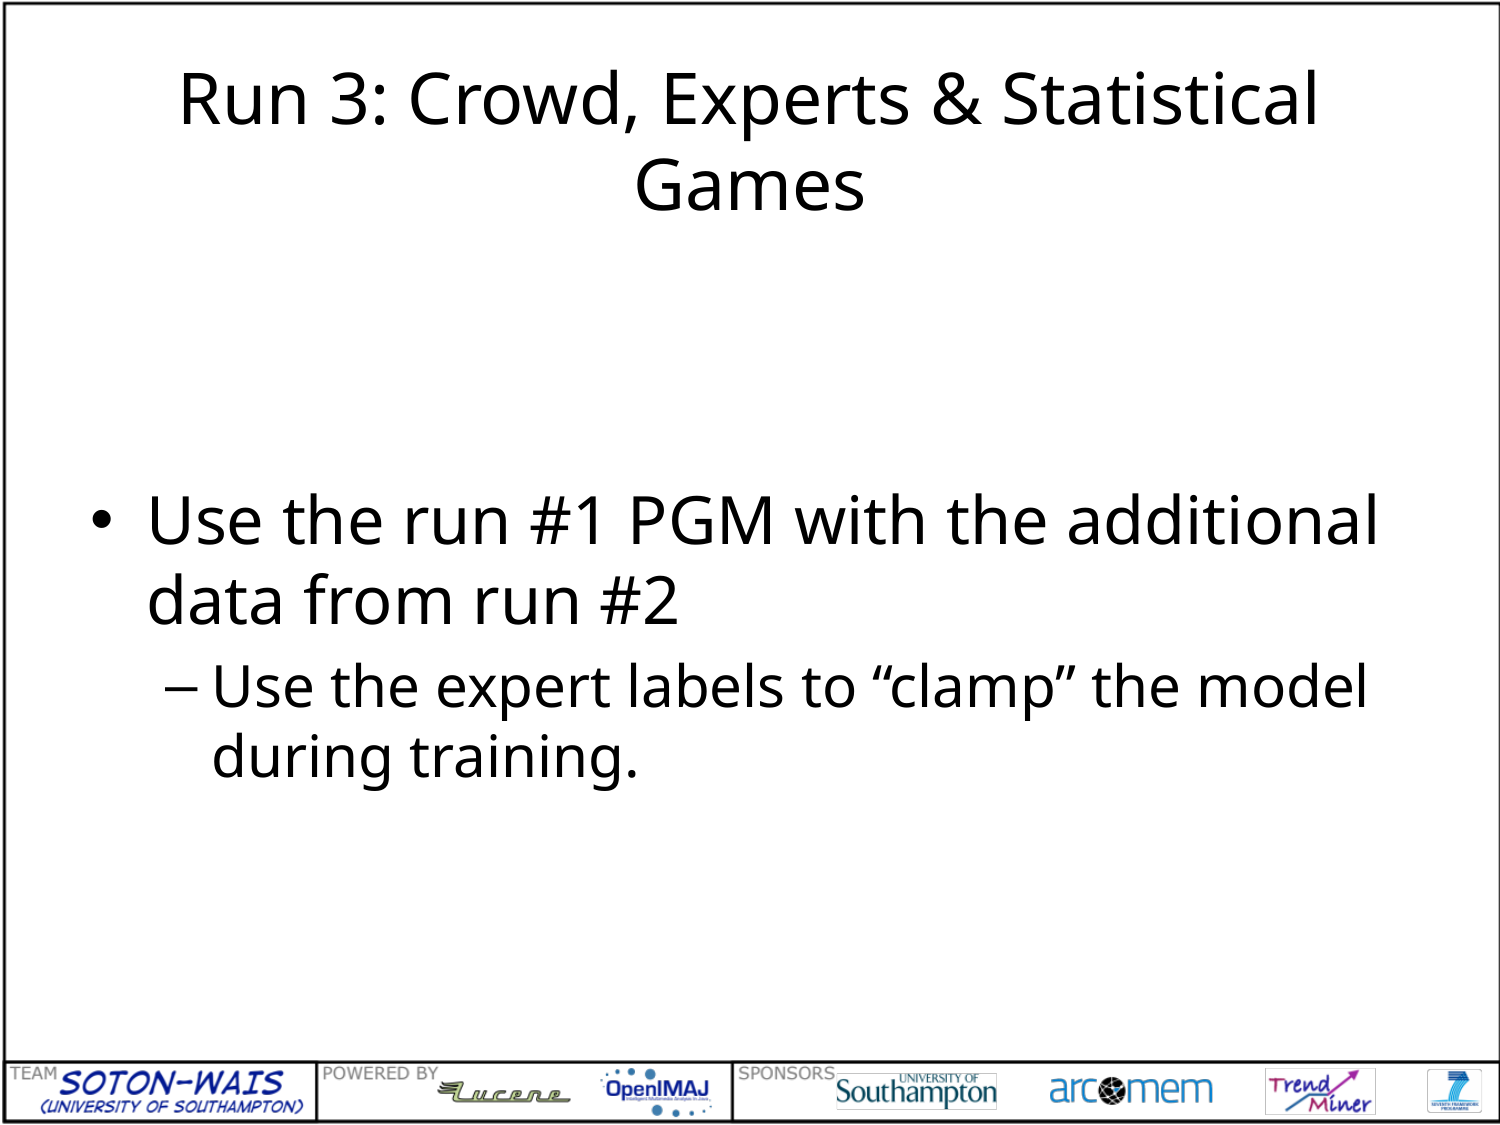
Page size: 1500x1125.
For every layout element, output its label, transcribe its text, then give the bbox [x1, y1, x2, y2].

list Use the run #1 PGM with the additional data from run #2 Use the expert labels to “clamp” the model during training. [75, 262, 1425, 1005]
title Run 3: Crowd, Experts & Statistical Games [75, 45, 1425, 233]
